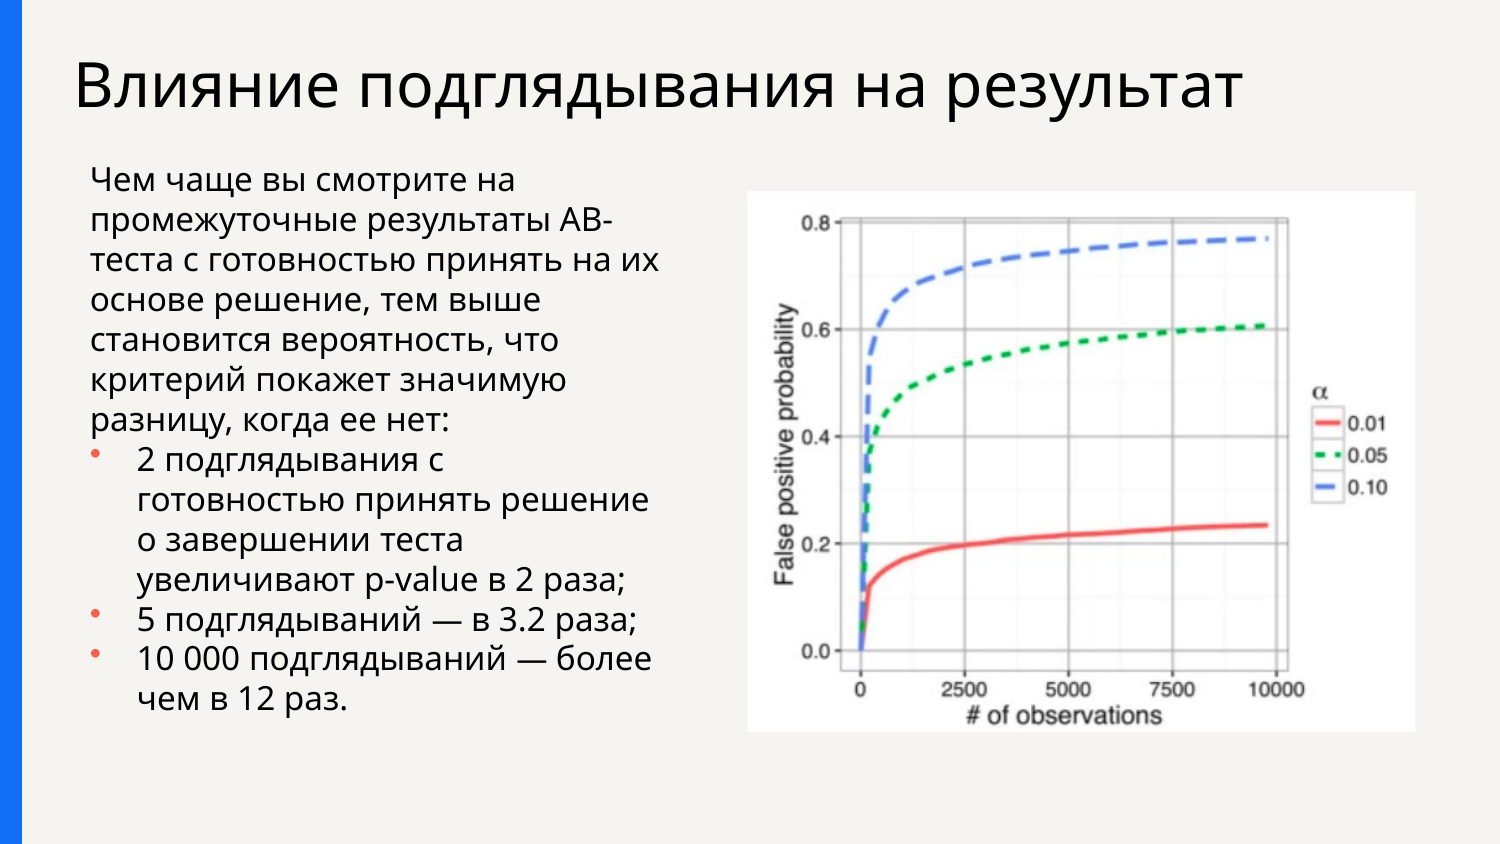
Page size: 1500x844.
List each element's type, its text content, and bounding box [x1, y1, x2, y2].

text_box [0, 0, 22, 844]
picture [747, 191, 1416, 732]
title Влияние подглядывания на результат [59, 29, 1291, 183]
text_box Чем чаще вы смотрите на промежуточные результаты AB-теста с готовностью принять на их основе решение, тем выше становится вероятность, что критерий покажет значимую разницу, когда ее нет: 2 подглядывания с готовностью принять решение о завершении теста увеличивают p-value в 2 раза; 5 подглядываний — в 3.2 раза; 10 000 подглядываний — более чем в 12 раз. [74, 151, 678, 725]
